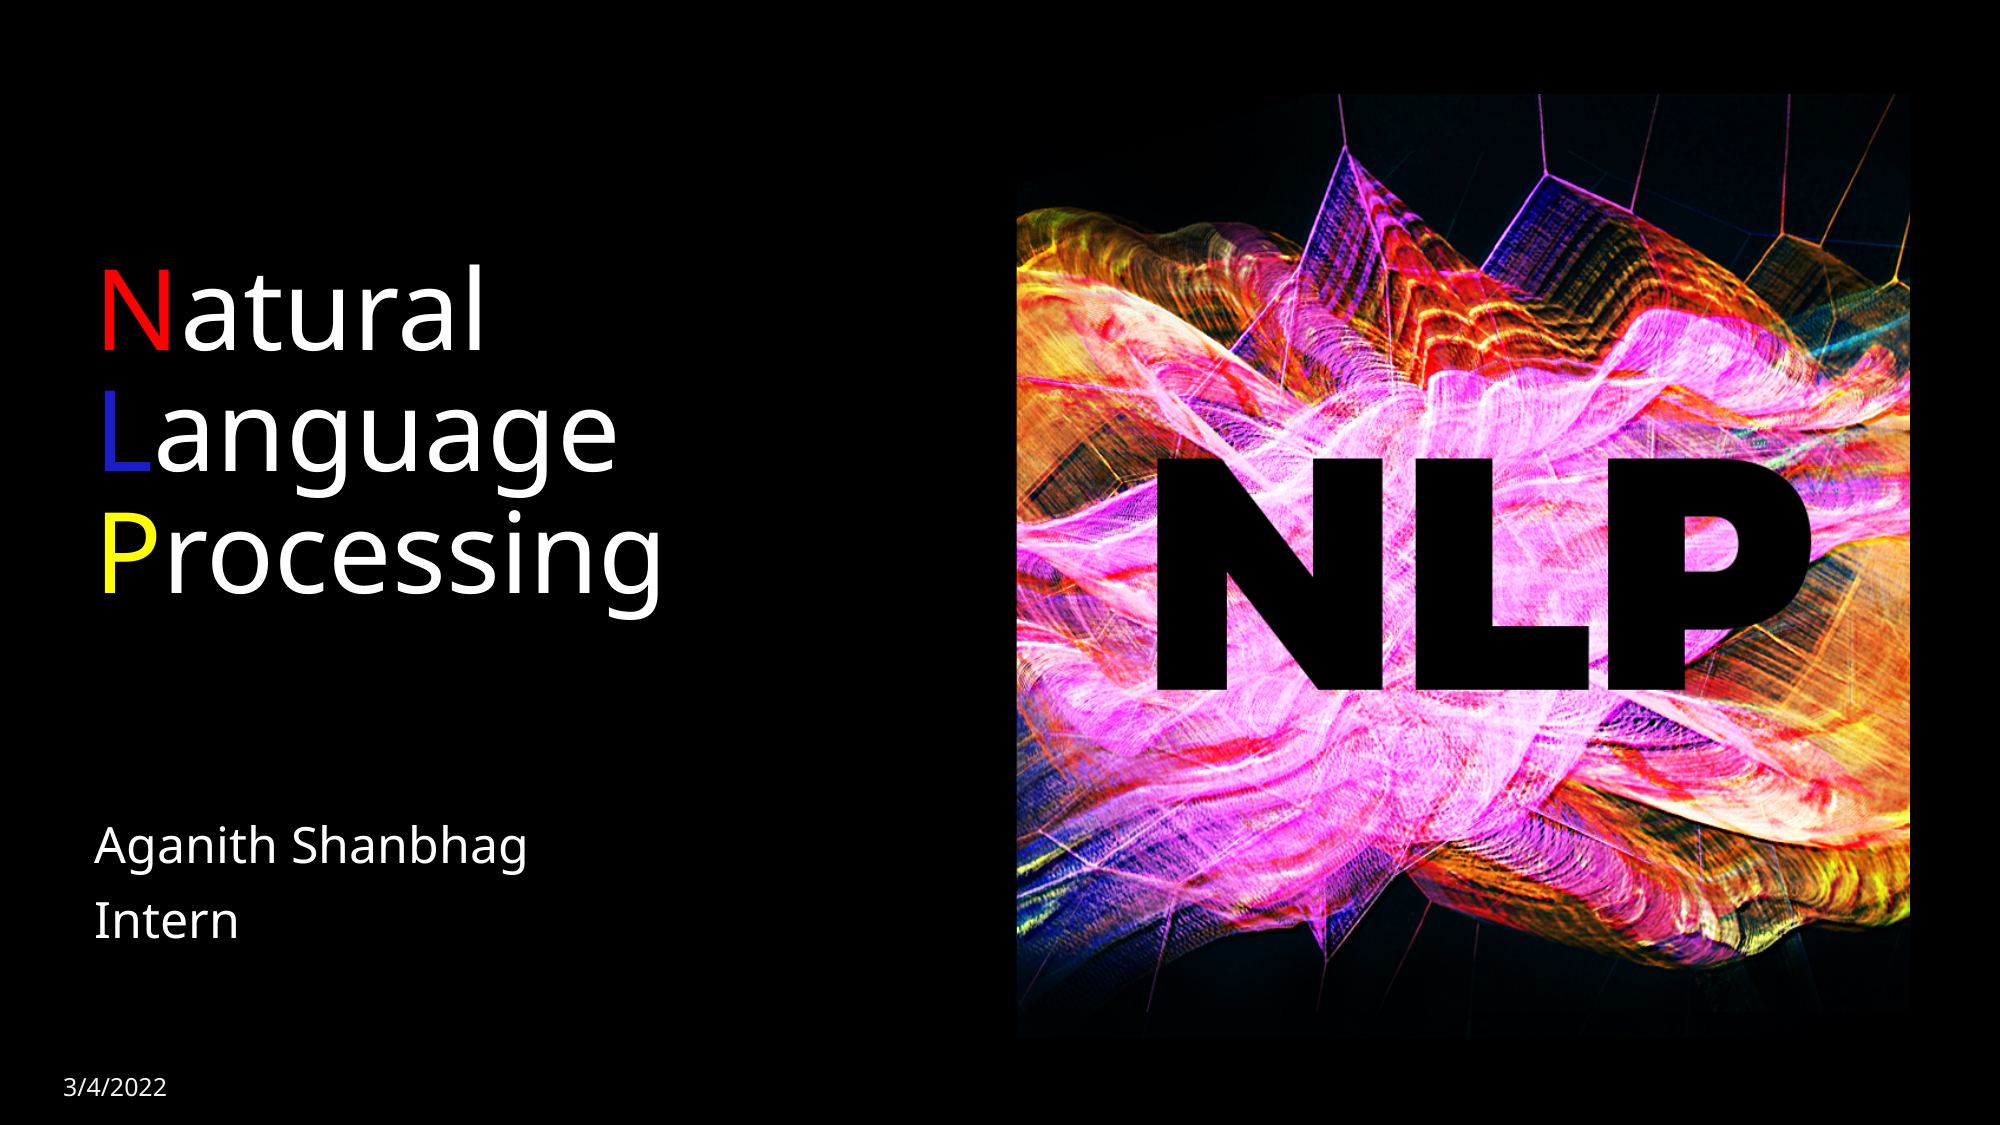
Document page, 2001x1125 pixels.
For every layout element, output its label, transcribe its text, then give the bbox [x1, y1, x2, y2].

picture [1016, 94, 1910, 1038]
text_box 3/4/2022 [48, 1064, 369, 1110]
subtitle Aganith Shanbhag Intern [79, 656, 972, 1031]
title Natural Language Processing [79, 94, 972, 625]
